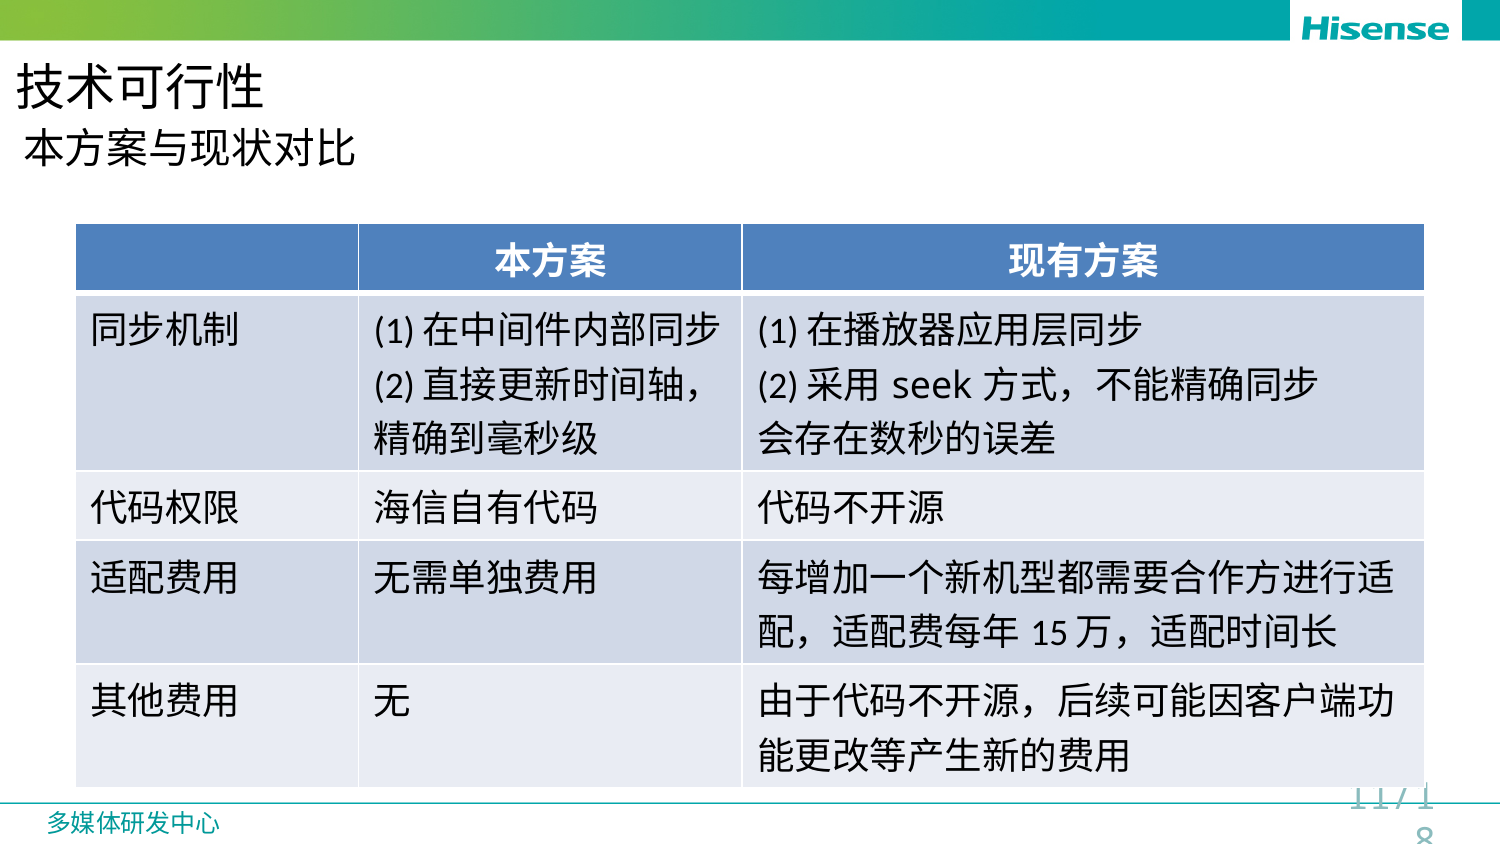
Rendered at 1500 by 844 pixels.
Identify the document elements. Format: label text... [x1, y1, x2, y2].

table_cell 代码不开源 [743, 472, 1424, 539]
title 技术可行性 [0, 42, 1425, 129]
table_header 现有方案 [743, 224, 1424, 290]
table_header [76, 224, 358, 290]
text_box 多媒体研发中心 [31, 800, 236, 844]
table_cell 无 [359, 665, 741, 787]
table_cell (1)在播放器应用层同步 (2)采用seek方式，不能精确同步 会存在数秒的误差 [743, 296, 1424, 470]
table_cell 适配费用 [76, 541, 358, 663]
table_cell 海信自有代码 [359, 472, 741, 539]
picture [0, 1, 1500, 844]
table_cell 每增加一个新机型都需要合作方进行适配，适配费每年15万，适配时间长 [743, 541, 1424, 663]
list 本方案与现状对比 [8, 114, 930, 181]
table_cell 其他费用 [76, 665, 358, 787]
table_cell 由于代码不开源，后续可能因客户端功能更改等产生新的费用 [743, 665, 1424, 787]
table_cell 无需单独费用 [359, 541, 741, 663]
table_header 本方案 [359, 224, 741, 290]
table_cell 同步机制 [76, 296, 358, 470]
slide_number 11/18 [1318, 786, 1452, 844]
table_cell (1)在中间件内部同步 (2)直接更新时间轴，精确到毫秒级 [359, 296, 741, 470]
table_cell 代码权限 [76, 472, 358, 539]
